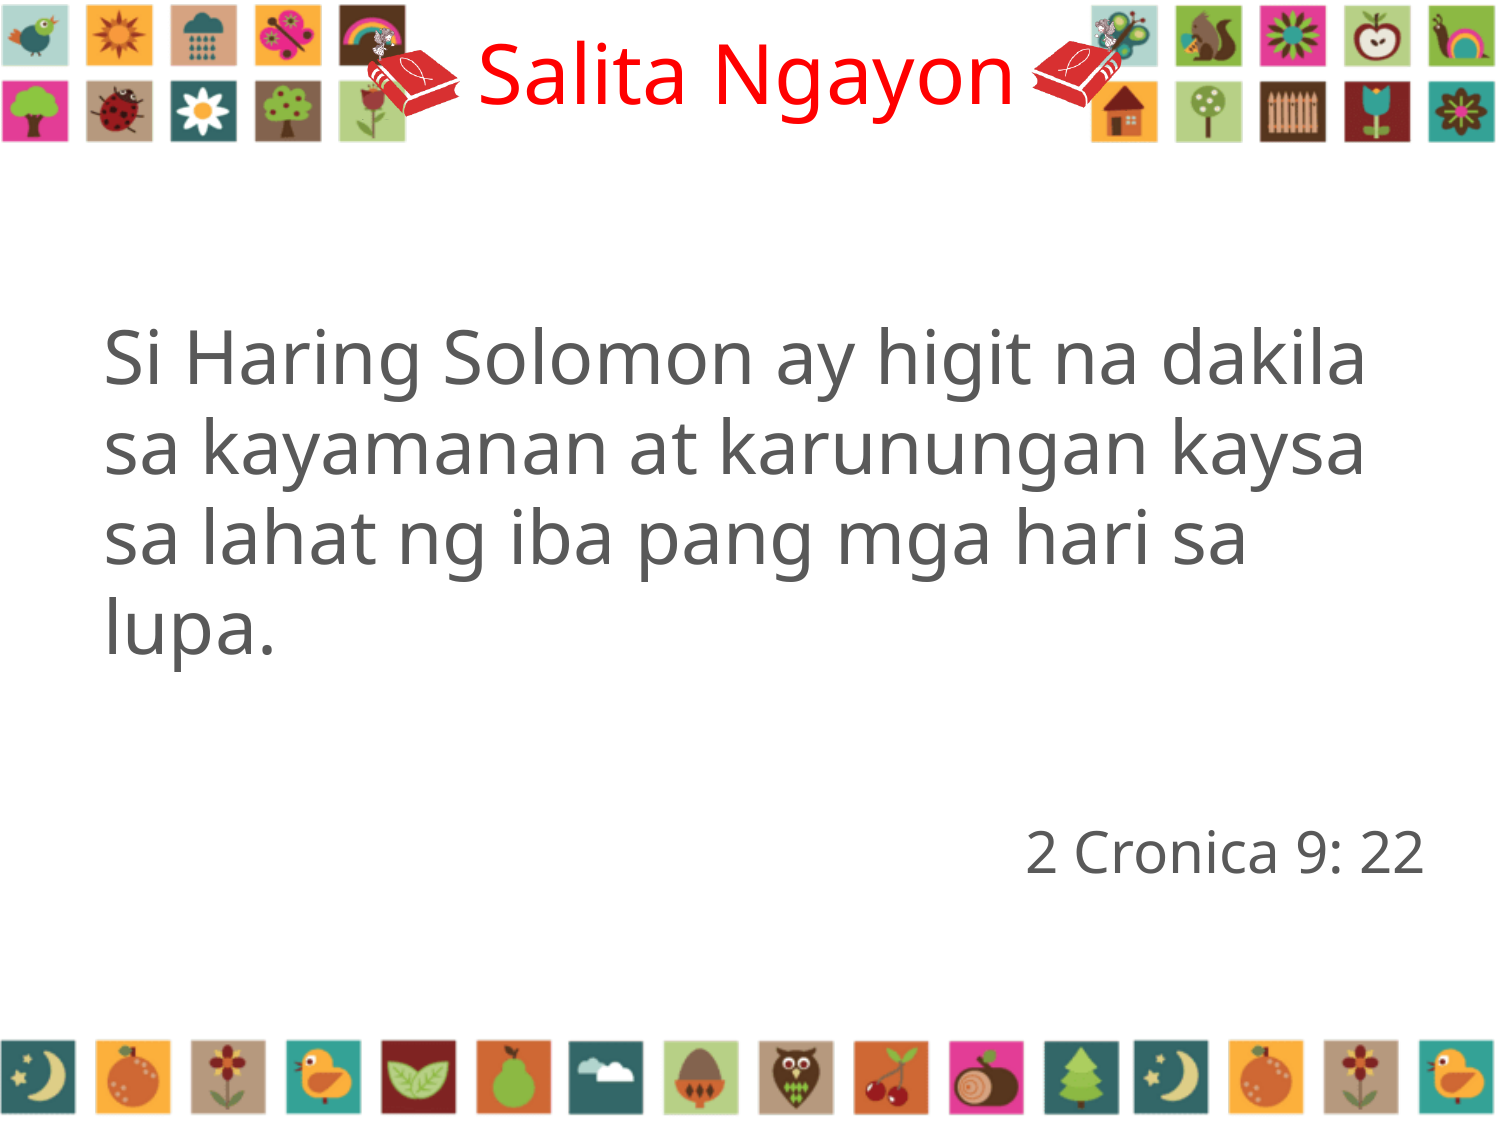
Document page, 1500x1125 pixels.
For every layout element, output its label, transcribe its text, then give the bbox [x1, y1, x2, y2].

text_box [0, 1028, 1500, 1118]
picture [0, 3, 492, 150]
picture [999, 3, 1500, 150]
text_box Salita Ngayon [425, 13, 1078, 129]
text_box 2 Cronica 9: 22 [808, 807, 1441, 893]
text_box Si Haring Solomon ay higit na dakila sa kayamanan at karunungan kaysa sa lahat ng iba pang mga hari sa lupa. [88, 302, 1436, 678]
